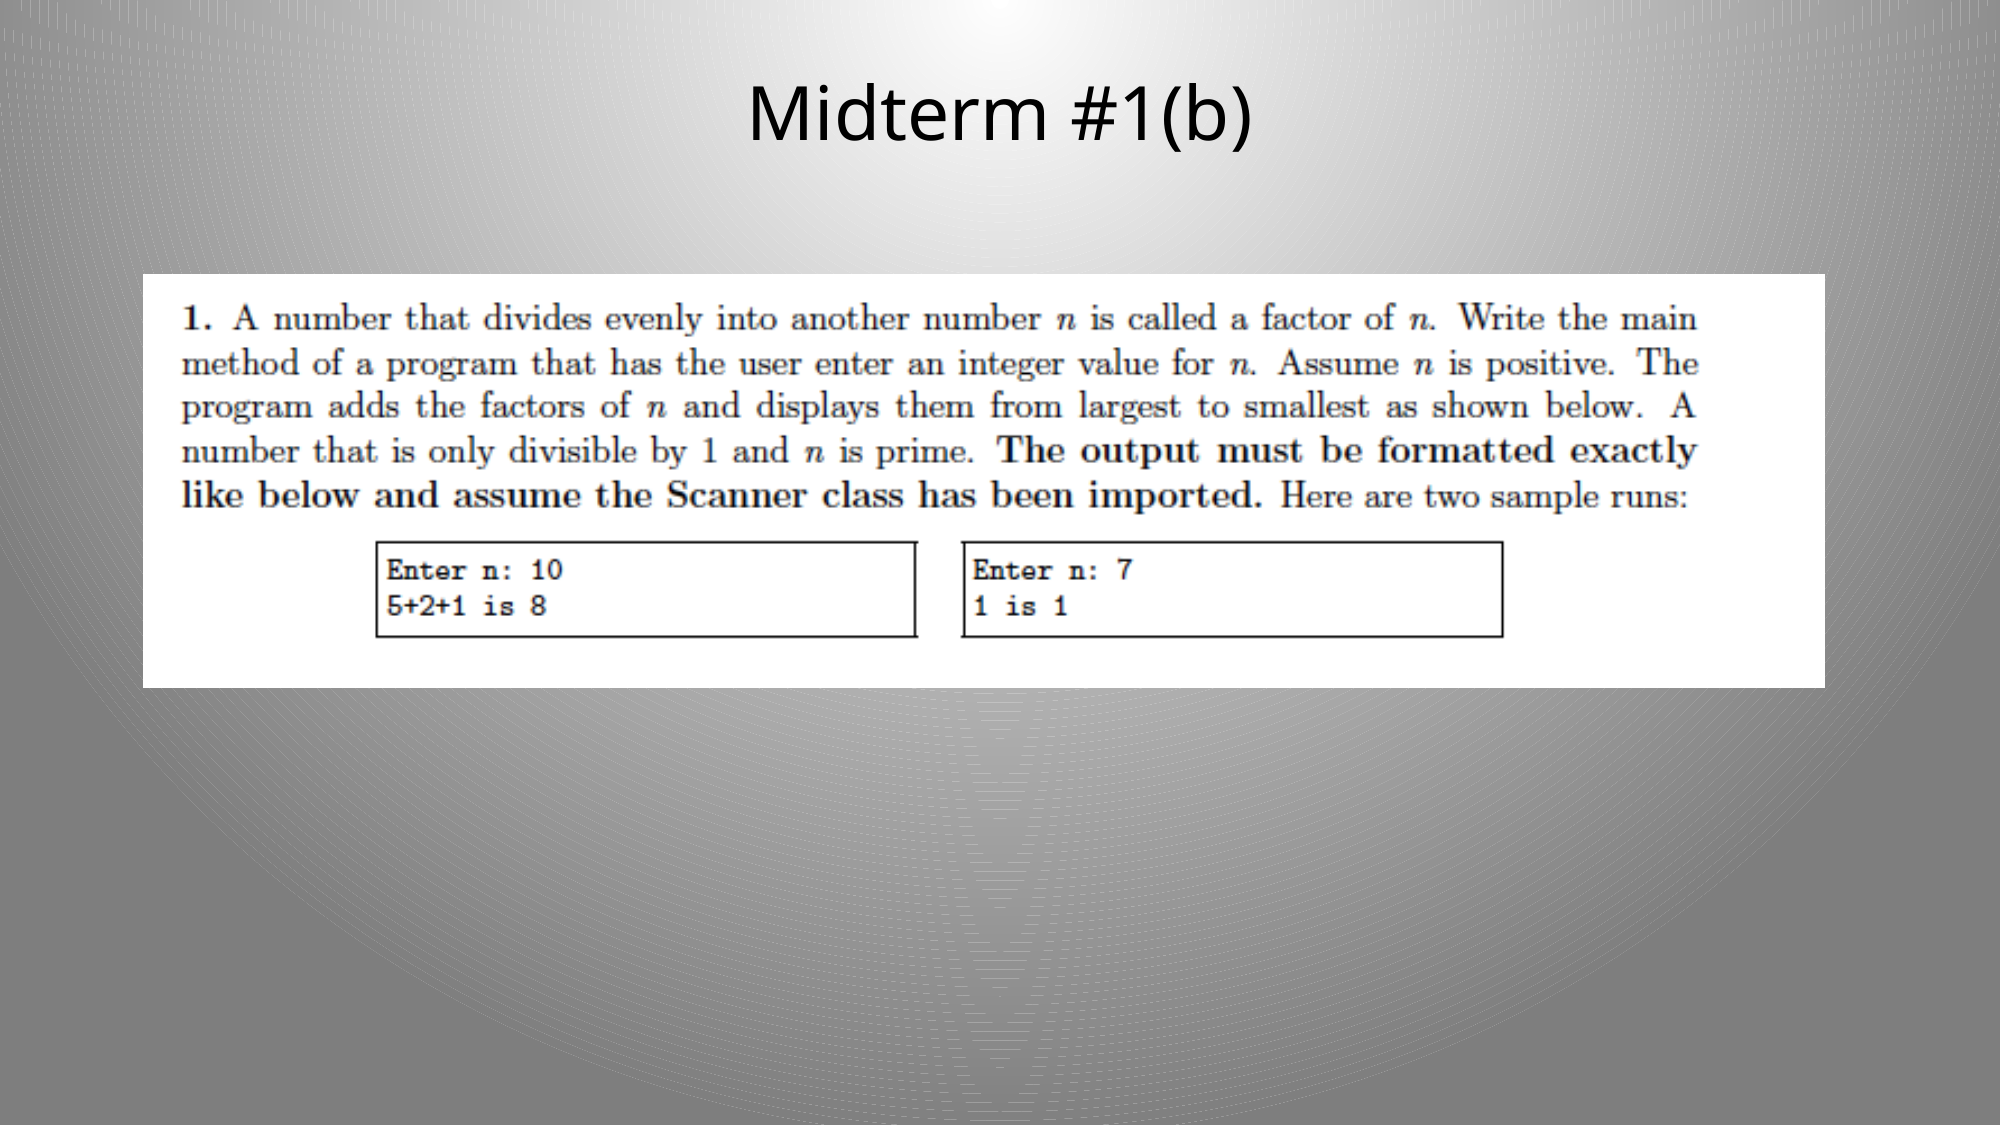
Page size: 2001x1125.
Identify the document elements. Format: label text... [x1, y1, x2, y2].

title Midterm #1(b) [99, 45, 1900, 175]
picture [143, 274, 1826, 688]
